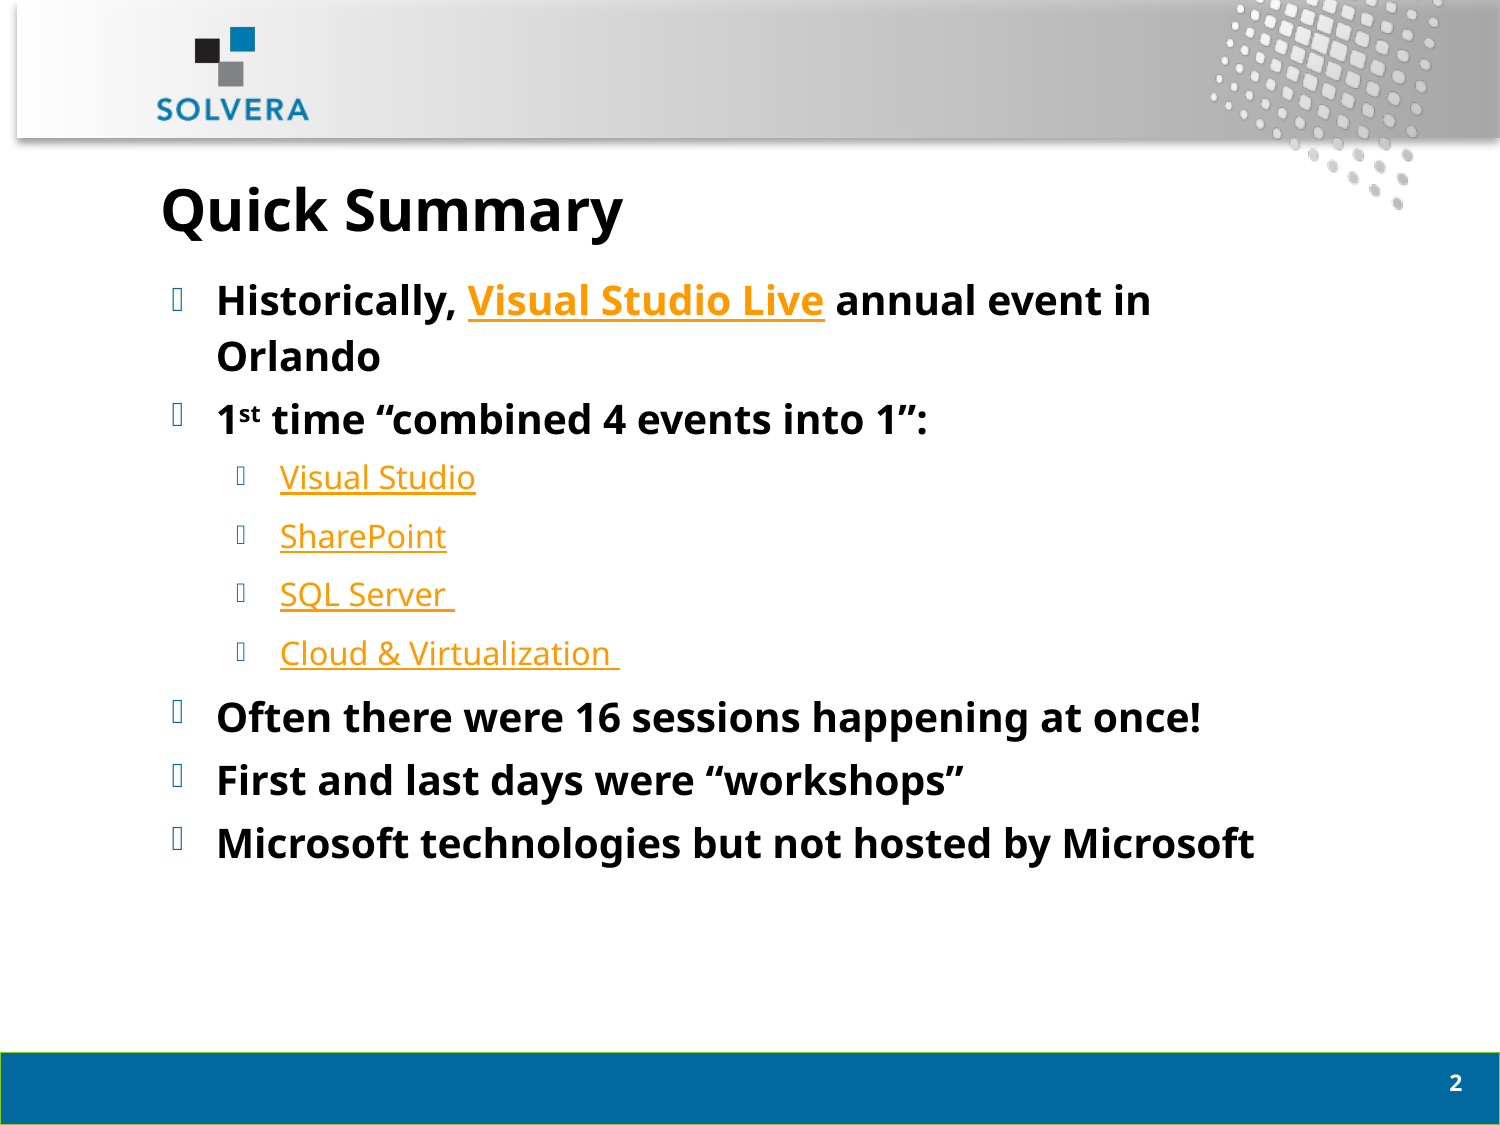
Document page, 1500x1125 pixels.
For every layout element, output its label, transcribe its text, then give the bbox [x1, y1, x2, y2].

picture [1210, 0, 1450, 213]
title Quick Summary [160, 149, 1341, 268]
list Historically, Visual Studio Live annual event in Orlando 1st time “combined 4 events into 1”: Visual Studio SharePoint SQL Server Cloud & Virtualization Often there were 16 sessions happening at once! First and last days were “workshops” Microsoft technologies but not hosted by Microsoft [160, 267, 1260, 929]
slide_number 1 [1387, 1052, 1463, 1100]
